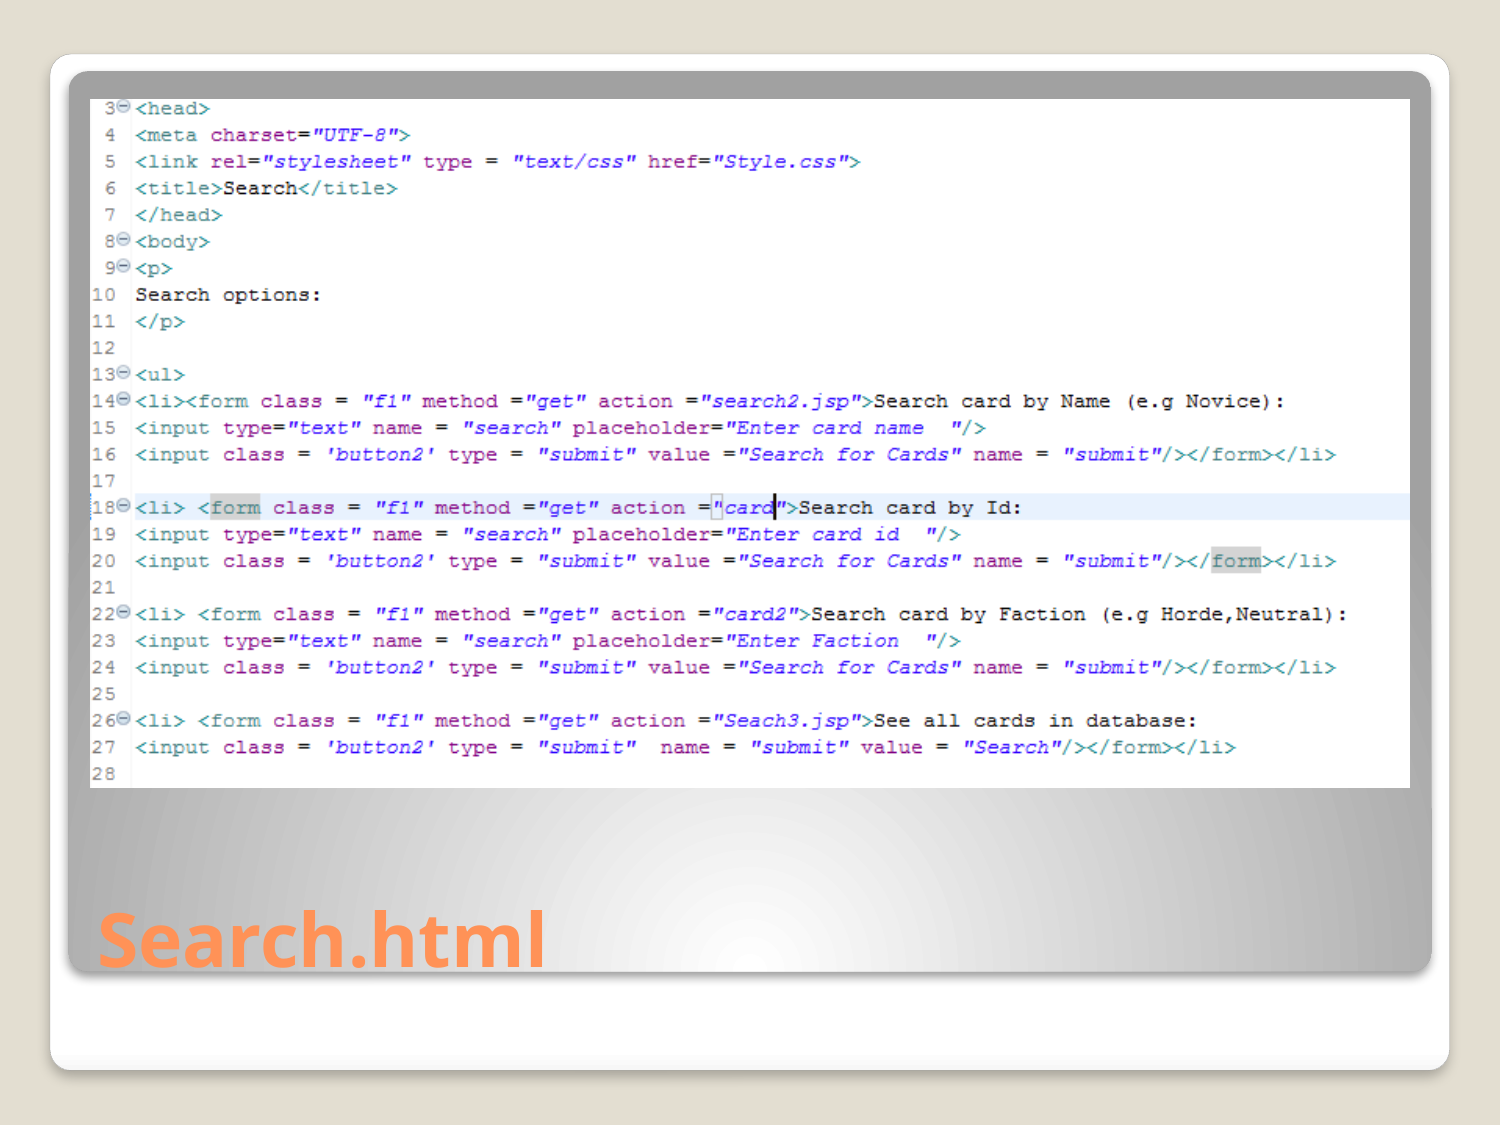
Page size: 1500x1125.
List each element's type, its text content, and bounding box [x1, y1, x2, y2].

picture [90, 99, 1410, 788]
title Search.html [82, 817, 1425, 990]
